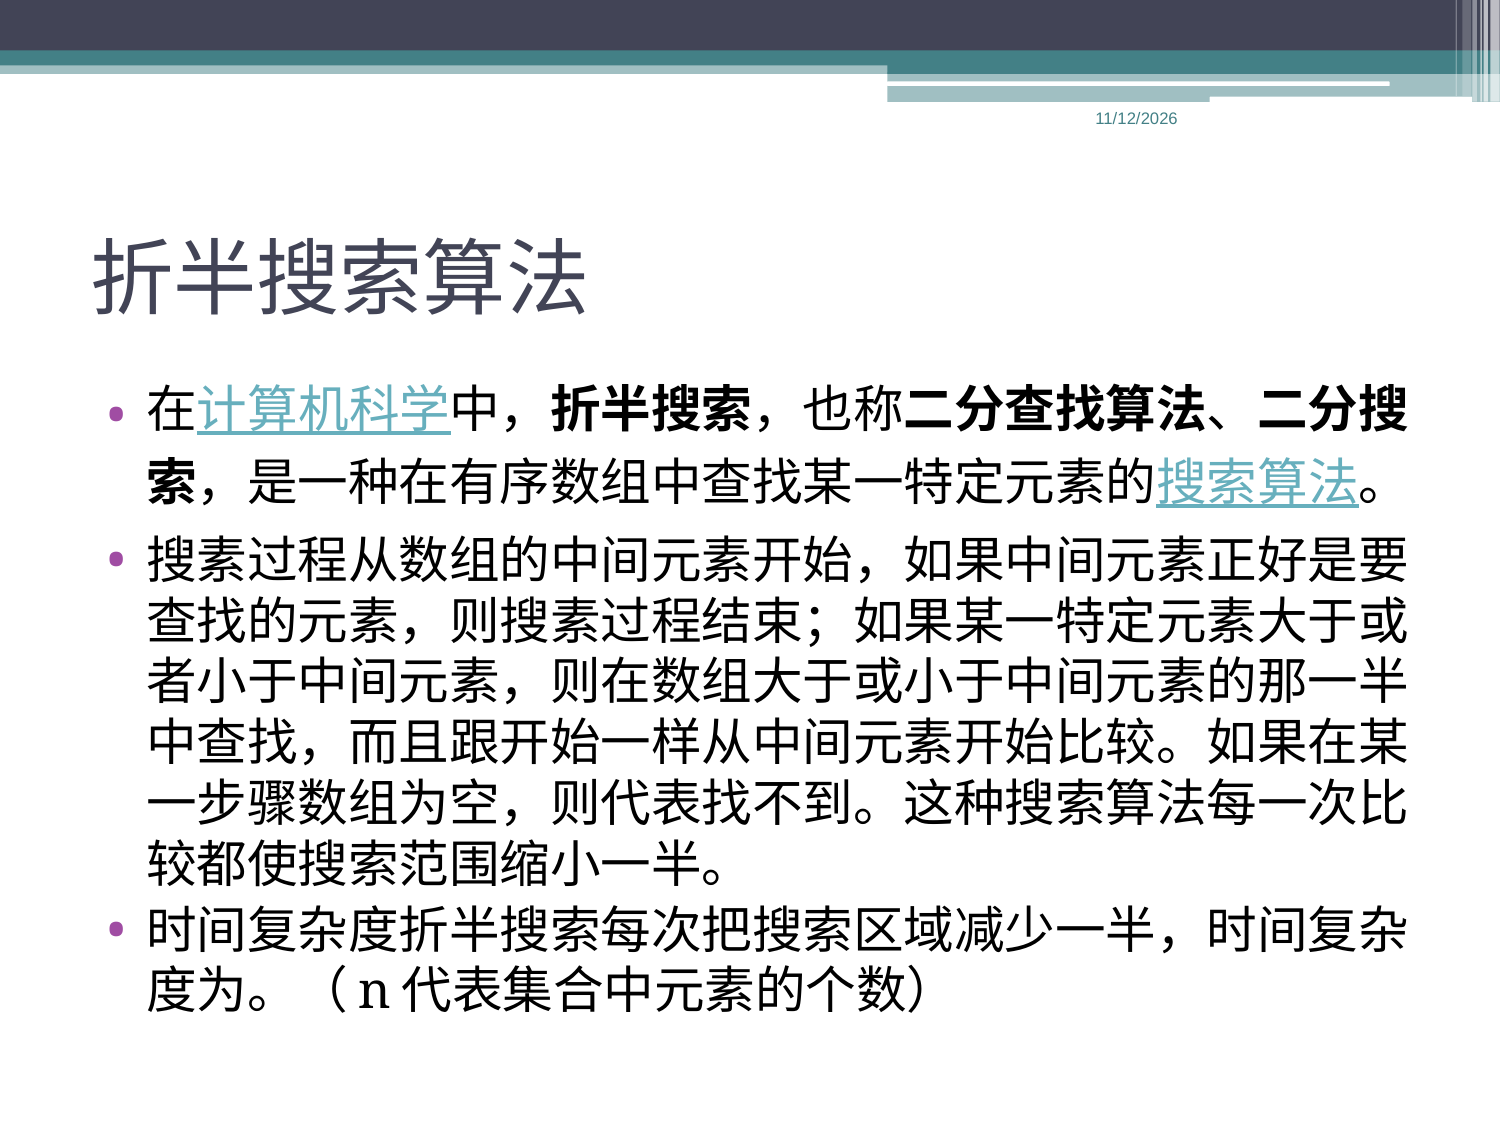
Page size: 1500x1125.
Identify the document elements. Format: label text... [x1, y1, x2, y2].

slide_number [1080, 100, 1238, 176]
list 在计算机科学中，折半搜索，也称二分查找算法、二分搜索，是一种在有序数组中查找某一特定元素的搜索算法。 搜素过程从数组的中间元素开始，如果中间元素正好是要查找的元素，则搜素过程结束；如果某一特定元素大于或者小于中间元素，则在数组大于或小于中间元素的那一半中查找，而且跟开始一样从中间元素开始比较。如果在某一步骤数组为空，则代表找不到。这种搜索算法每一次比较都使搜索范围缩小一半。 时间复杂度折半搜索每次把搜索区域减少一半，时间复杂度为。（n代表集合中元素的个数） [75, 369, 1425, 1079]
title 折半搜索算法 [75, 187, 1425, 363]
